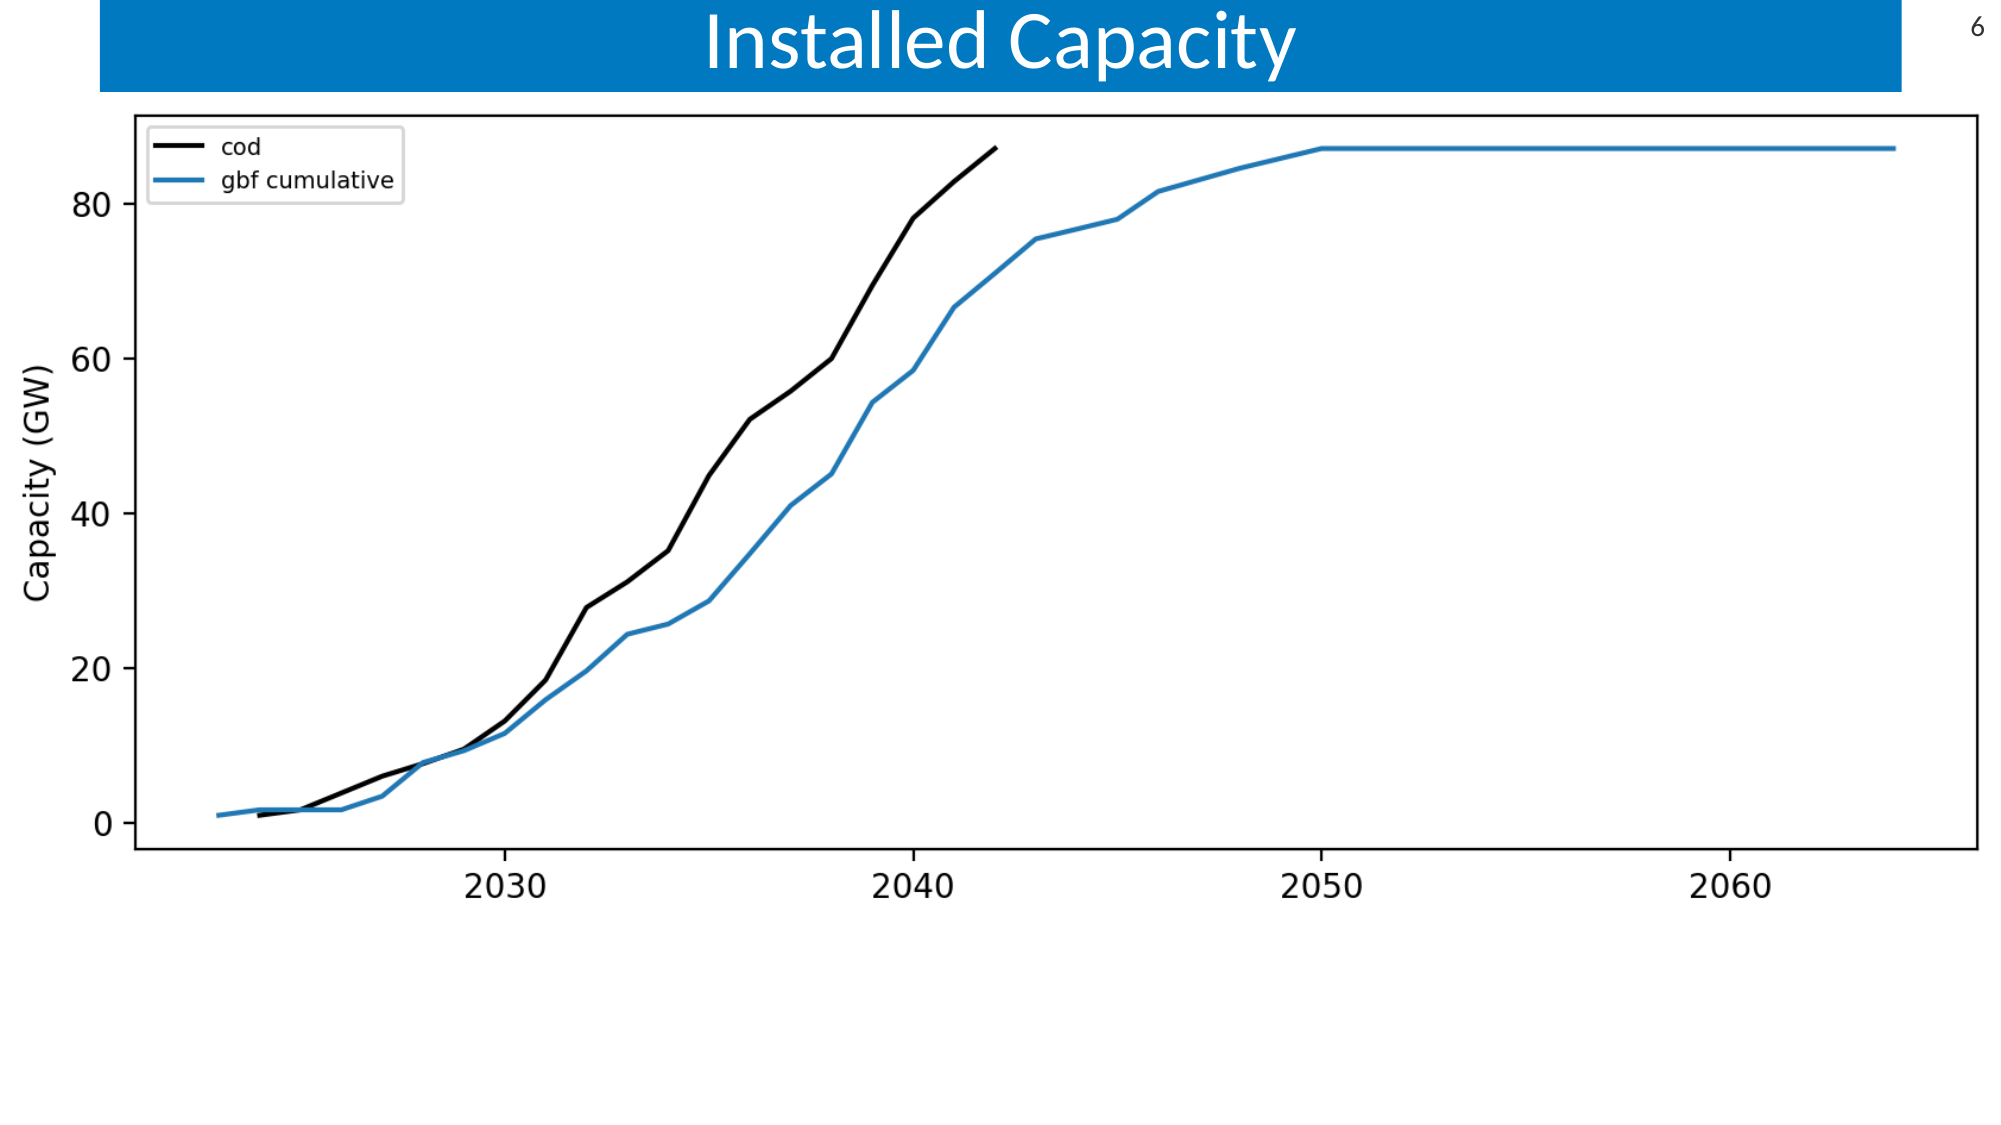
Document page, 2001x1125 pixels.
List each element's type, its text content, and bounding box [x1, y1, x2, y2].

title Installed Capacity [99, 0, 1902, 90]
picture [0, 92, 2000, 929]
